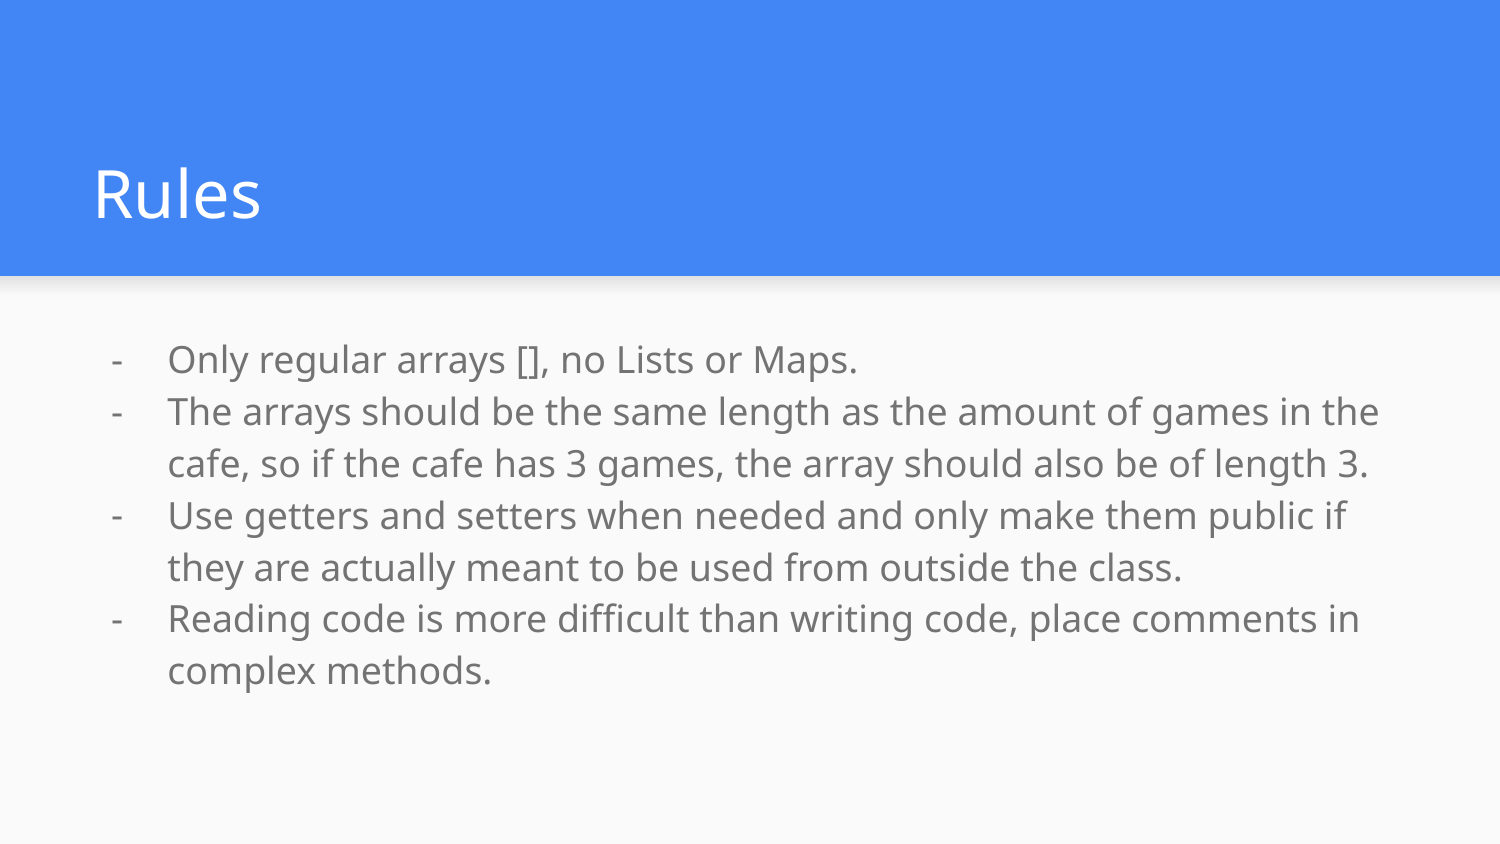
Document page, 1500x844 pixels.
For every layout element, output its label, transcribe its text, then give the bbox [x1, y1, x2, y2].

title Rules [77, 121, 1427, 248]
list Only regular arrays [], no Lists or Maps. The arrays should be the same length as the amount of games in the cafe, so if the cafe has 3 games, the array should also be of length 3. Use getters and setters when needed and only make them public if they are actually meant to be used from outside the class. Reading code is more difficult than writing code, place comments in complex methods. [77, 314, 1427, 760]
